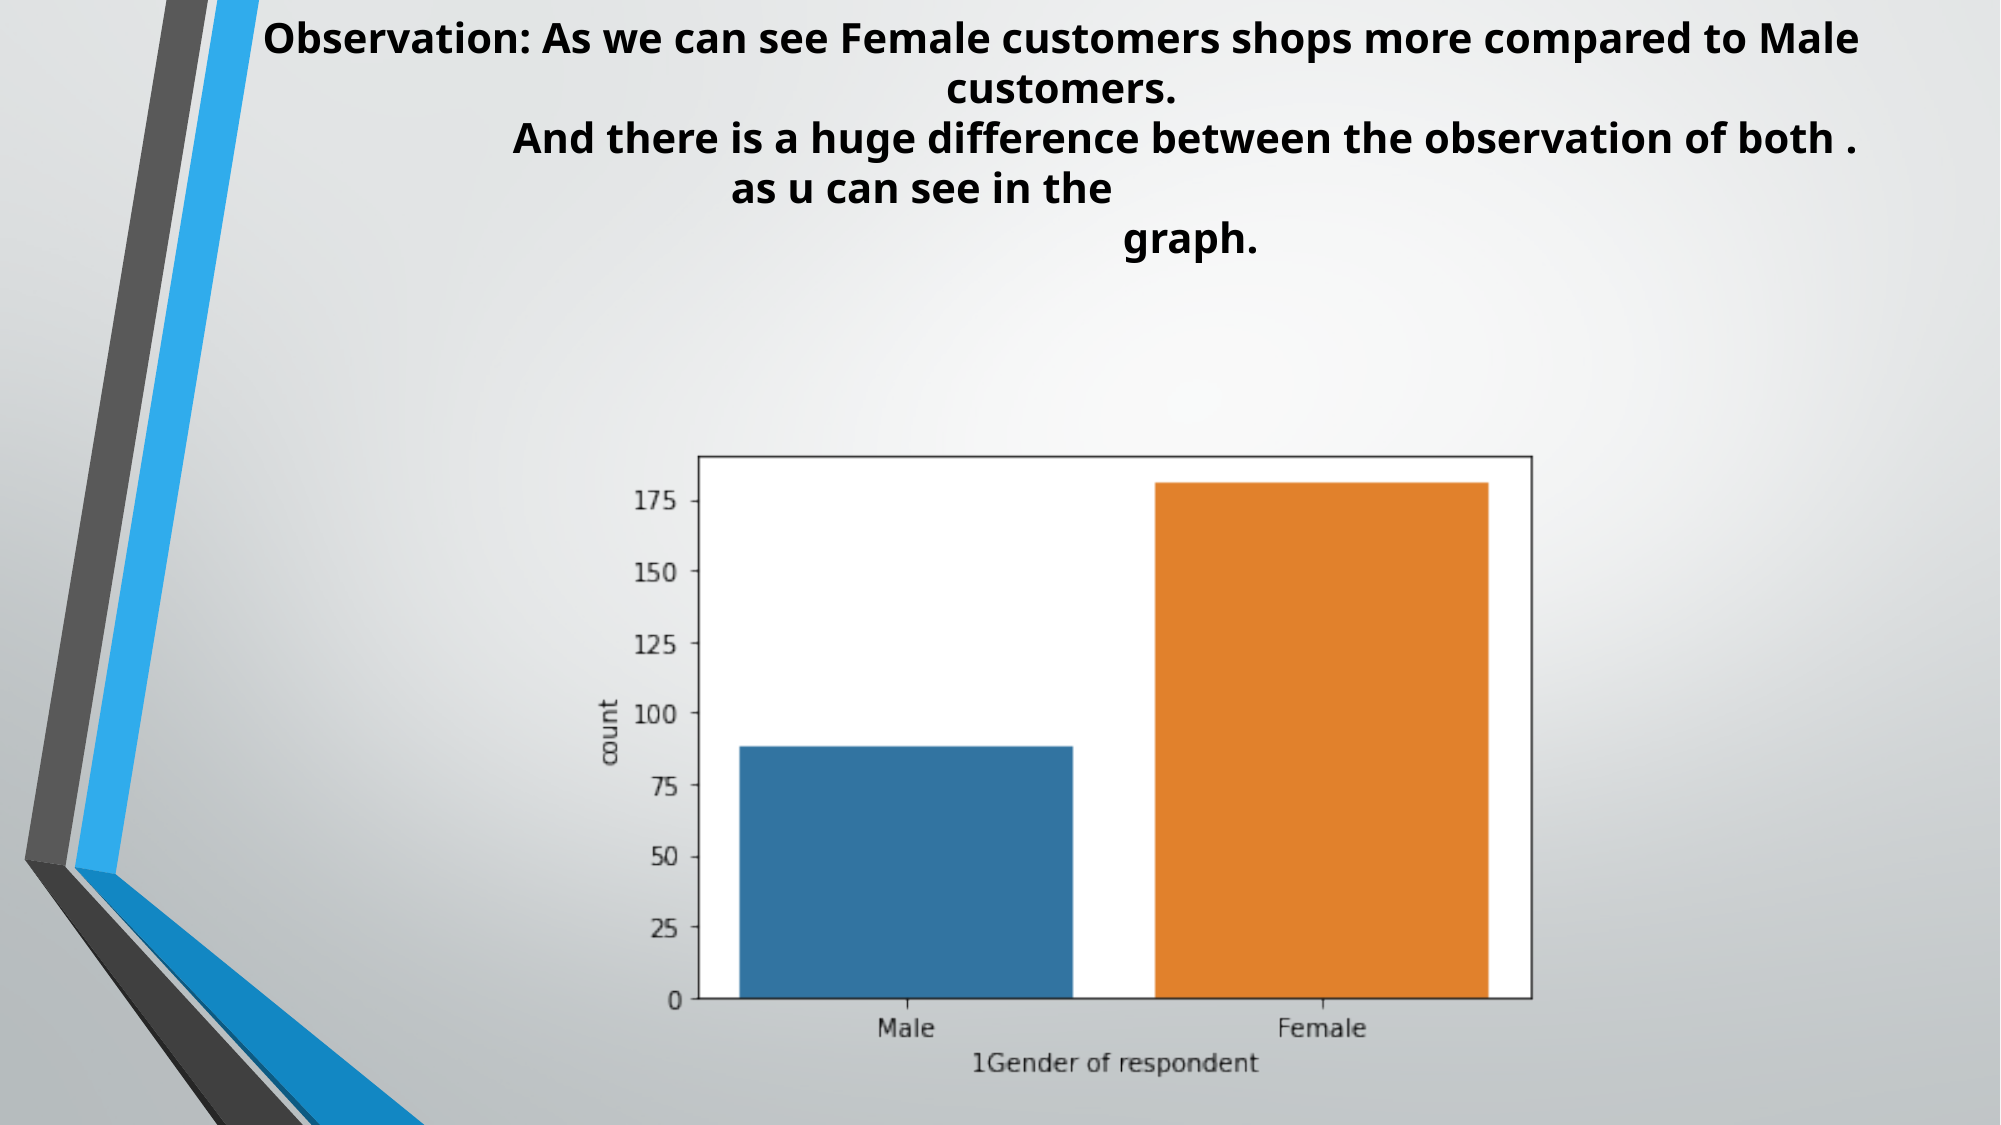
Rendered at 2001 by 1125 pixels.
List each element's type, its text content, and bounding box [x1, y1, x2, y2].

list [581, 441, 1549, 1093]
title Observation: As we can see Female customers shops more compared to Male customers. And there is a huge difference between the observation of both . as u can see in the graph. [236, 32, 1887, 243]
